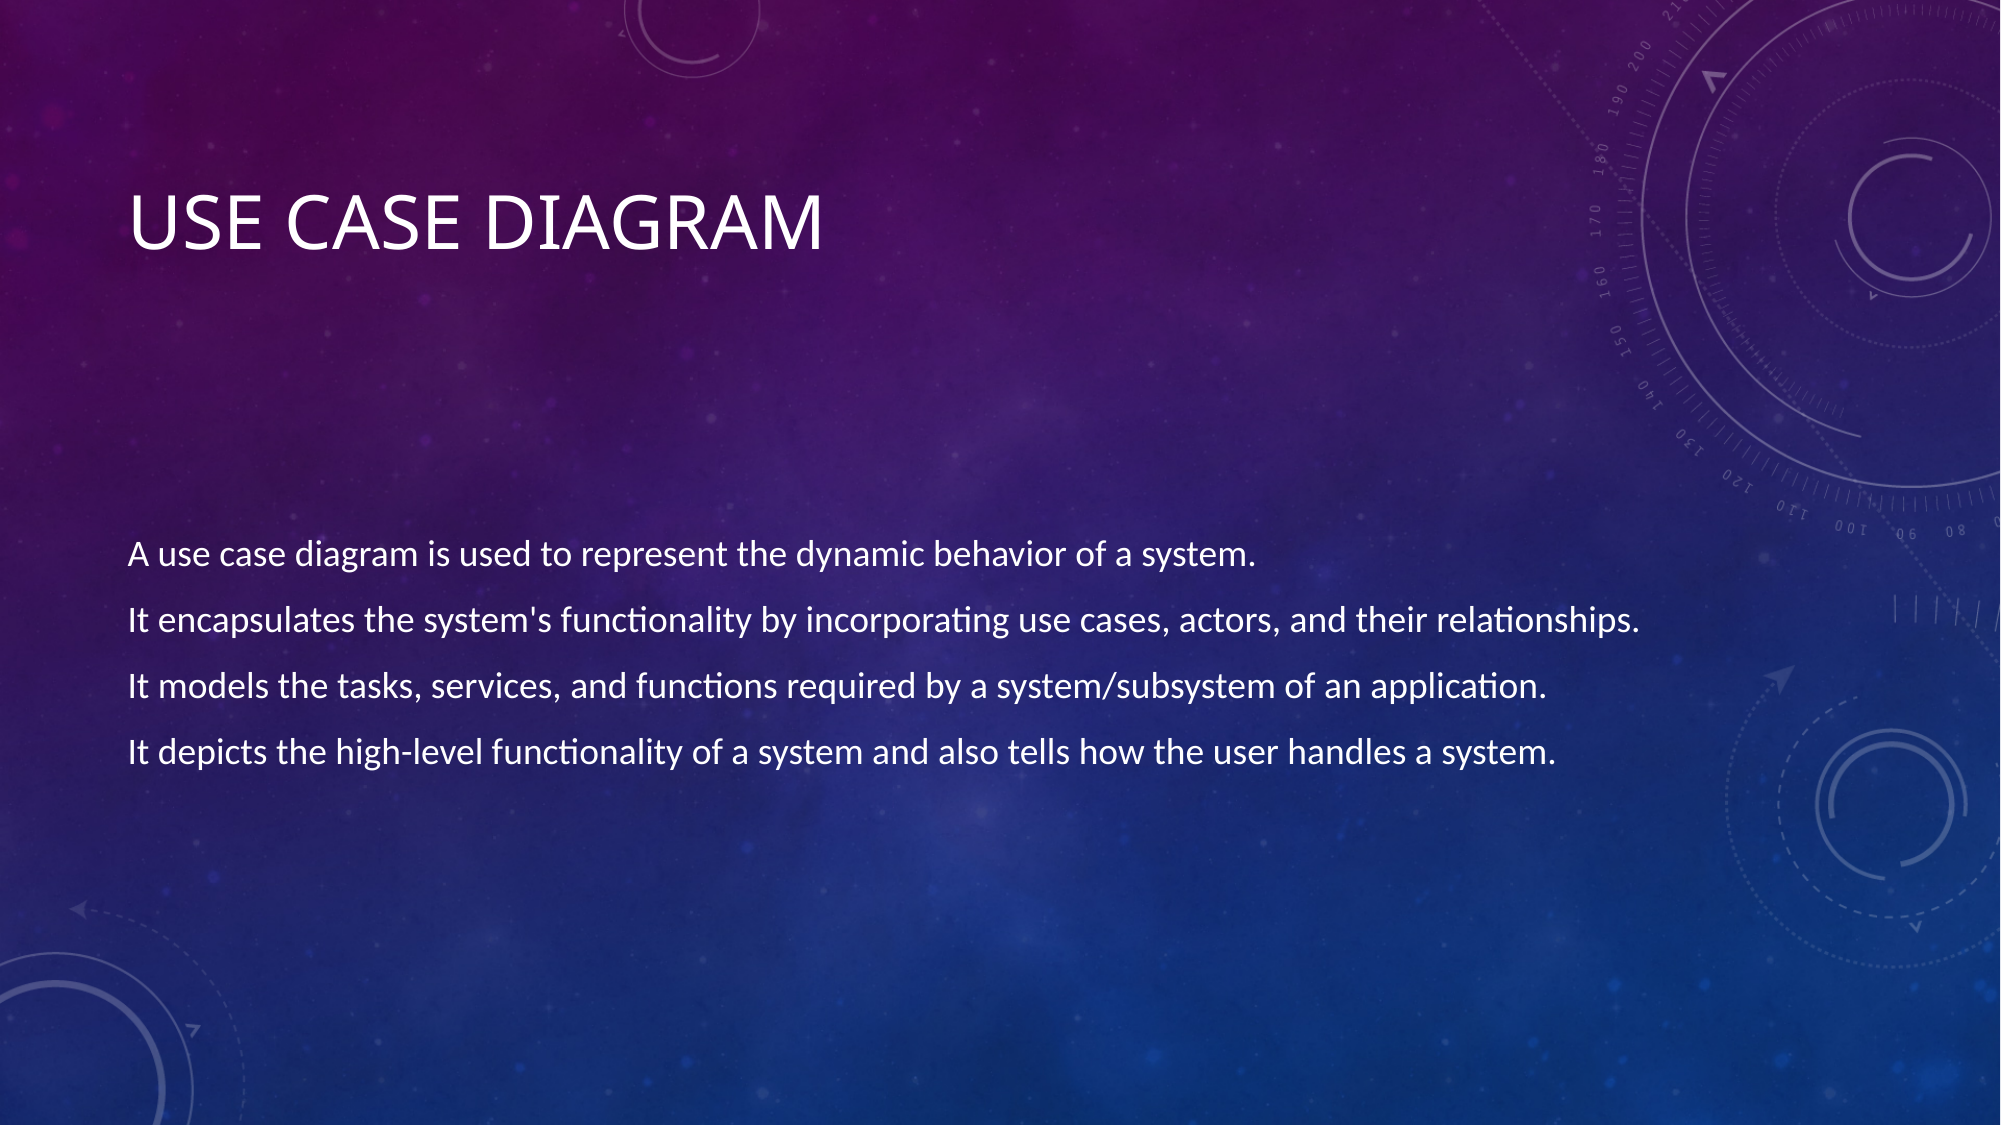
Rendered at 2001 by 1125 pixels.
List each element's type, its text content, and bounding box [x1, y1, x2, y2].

title Use case diagram [112, 99, 1775, 339]
picture [0, 0, 2001, 1125]
list A use case diagram is used to represent the dynamic behavior of a system. It encapsulates the system's functionality by incorporating use cases, actors, and their relationships. It models the tasks, services, and functions required by a system/subsystem of an application. It depicts the high-level functionality of a system and also tells how the user handles a system. [112, 351, 1775, 950]
